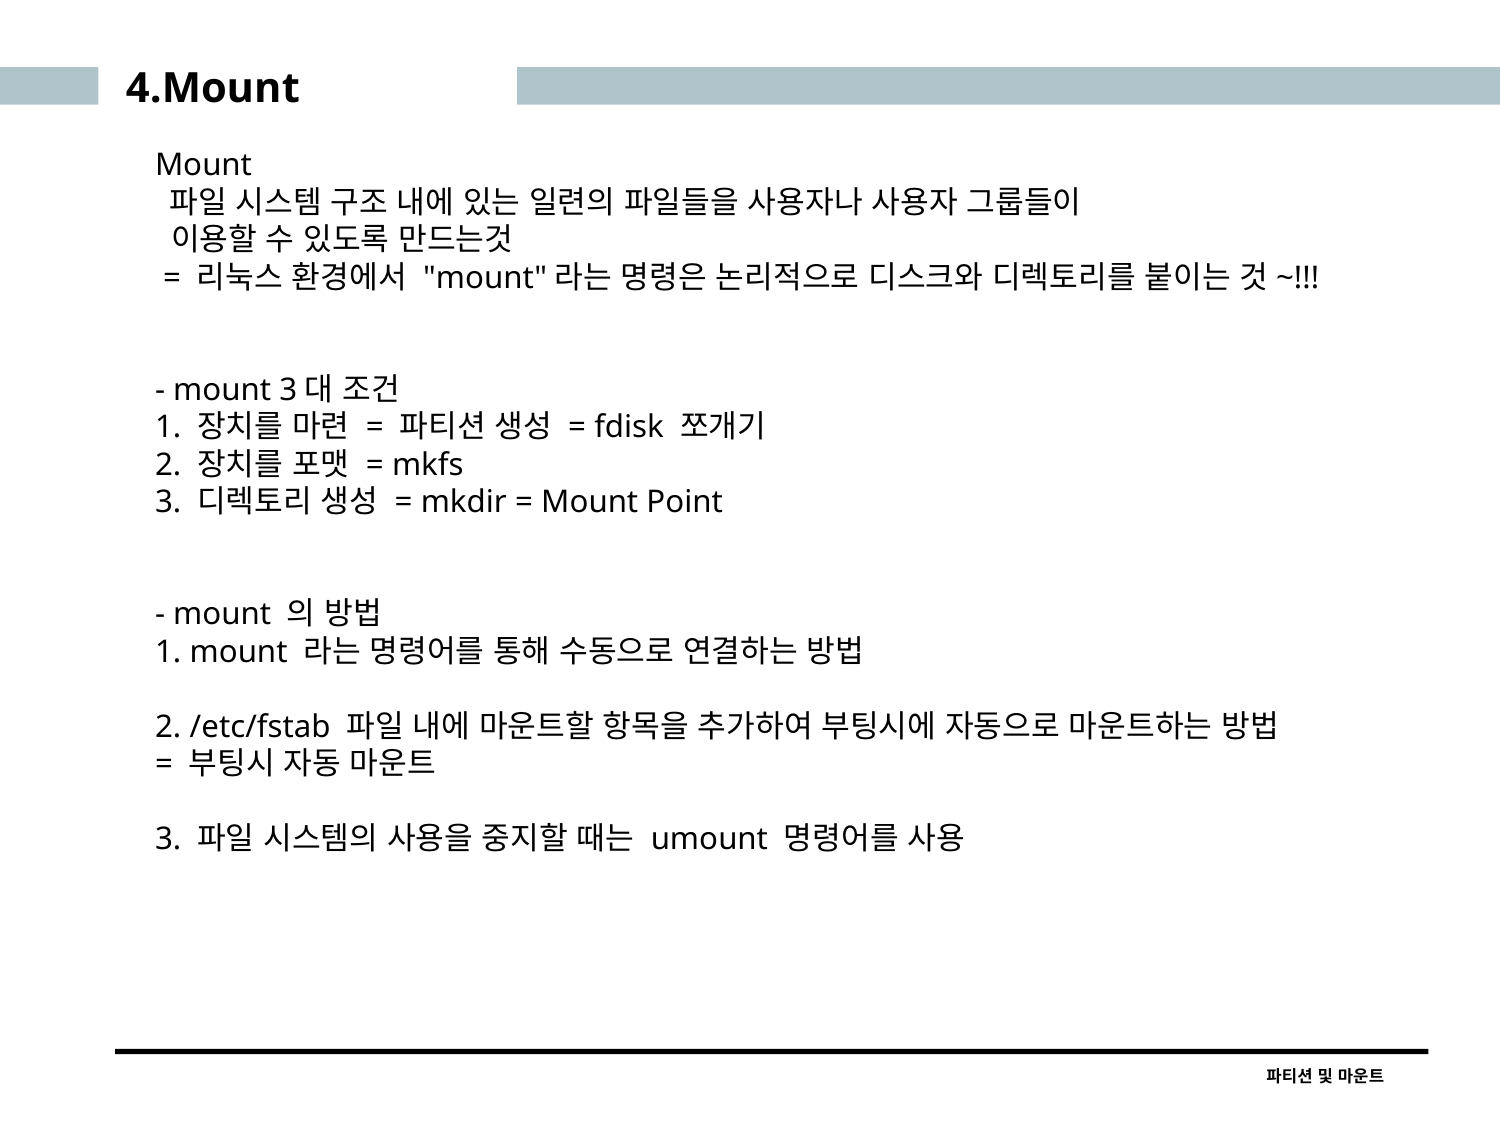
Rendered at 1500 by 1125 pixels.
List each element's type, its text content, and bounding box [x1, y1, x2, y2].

text_box 4.Mount [112, 54, 503, 118]
text_box [515, 65, 1500, 107]
text_box 파티션 및 마운트 [1222, 1058, 1429, 1094]
text_box Mount 파일 시스템 구조 내에 있는 일련의 파일들을 사용자나 사용자 그룹들이 이용할 수 있도록 만드는것 = 리눅스 환경에서 "mount"라는 명령은 논리적으로 디스크와 디렉토리를 붙이는 것~!!! - mount 3대 조건 1. 장치를 마련 = 파티션 생성 = fdisk 쪼개기 2. 장치를 포맷 = mkfs 3. 디렉토리 생성 = mkdir = Mount Point - mount 의 방법 1. mount 라는 명령어를 통해 수동으로 연결하는 방법 2. /etc/fstab 파일 내에 마운트할 항목을 추가하여 부팅시에 자동으로 마운트하는 방법 = 부팅시 자동 마운트 3. 파일 시스템의 사용을 중지할 때는 umount 명령어를 사용 [140, 137, 1335, 864]
text_box [0, 65, 100, 107]
text_box [113, 1047, 1430, 1056]
